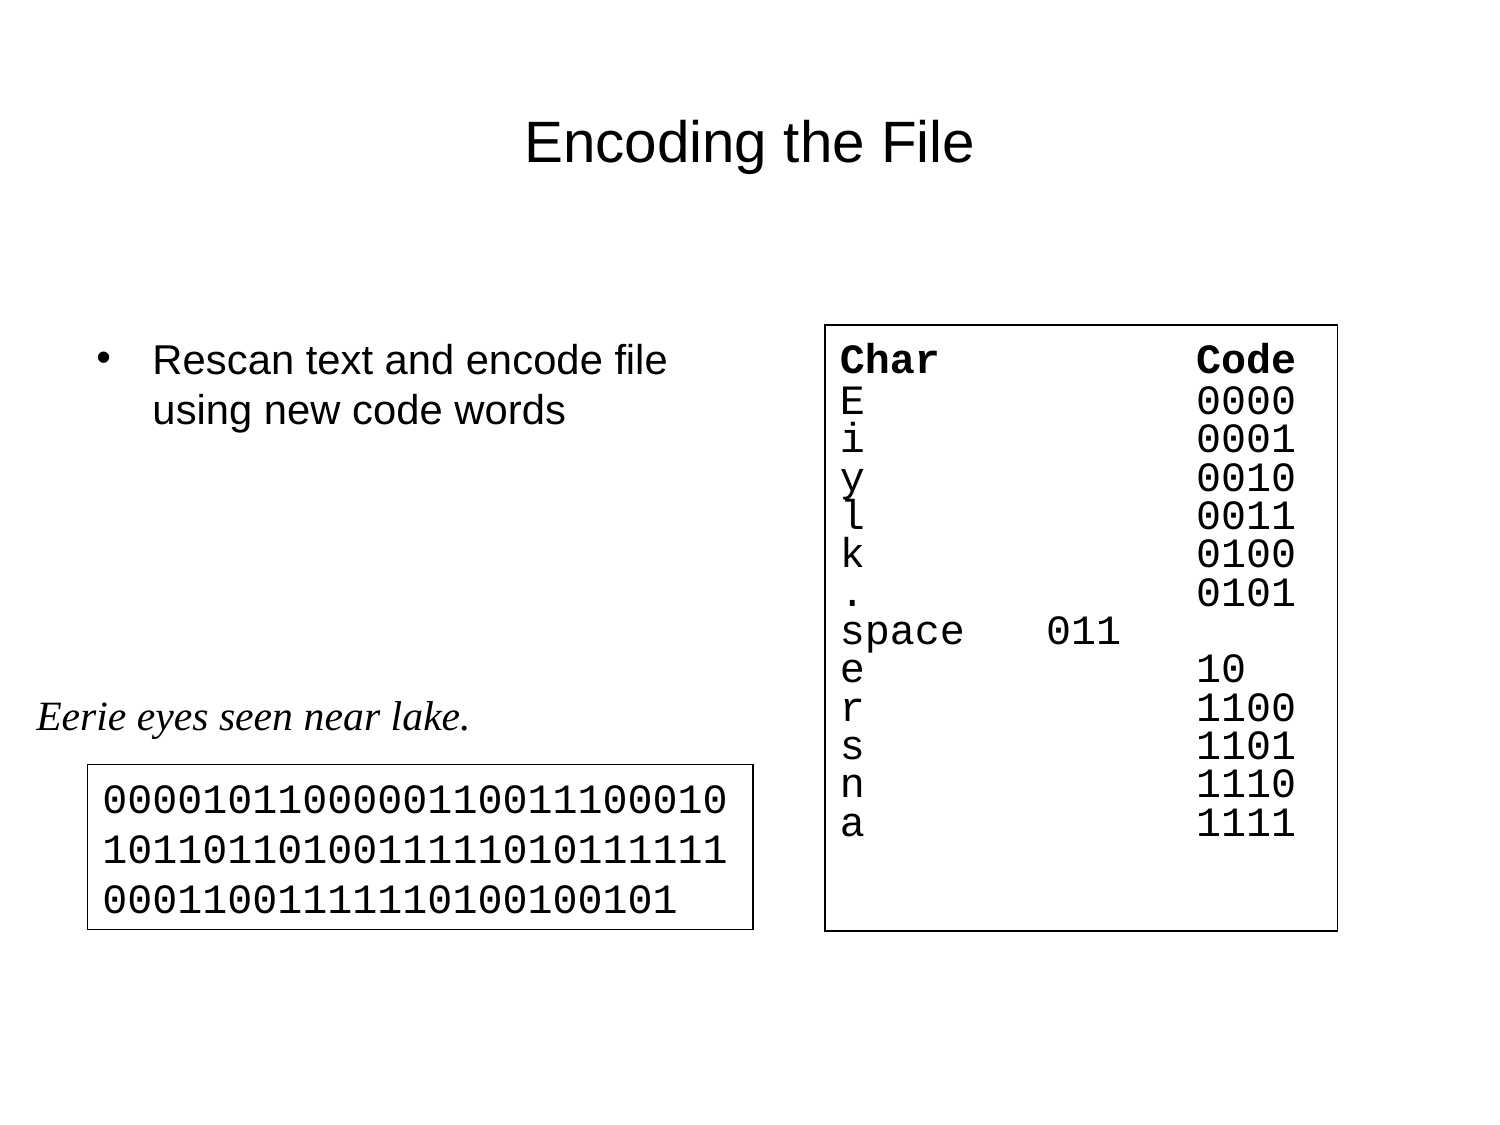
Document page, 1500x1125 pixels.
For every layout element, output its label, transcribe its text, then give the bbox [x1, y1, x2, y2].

text_box 0000101100000110011100010101101101001111101011111100011001111110100100101 [87, 764, 754, 930]
text_box Eerie eyes seen near lake. [21, 681, 609, 747]
text_box Char Code E 0000 i 0001 y 0010 l 0011 k 0100 . 0101 space 011 e 10 r 1100 s 1101 n 1110 a 1111 [824, 324, 1338, 932]
title Encoding the File [75, 45, 1425, 233]
list Rescan text and encode file using new code words [81, 324, 707, 1000]
